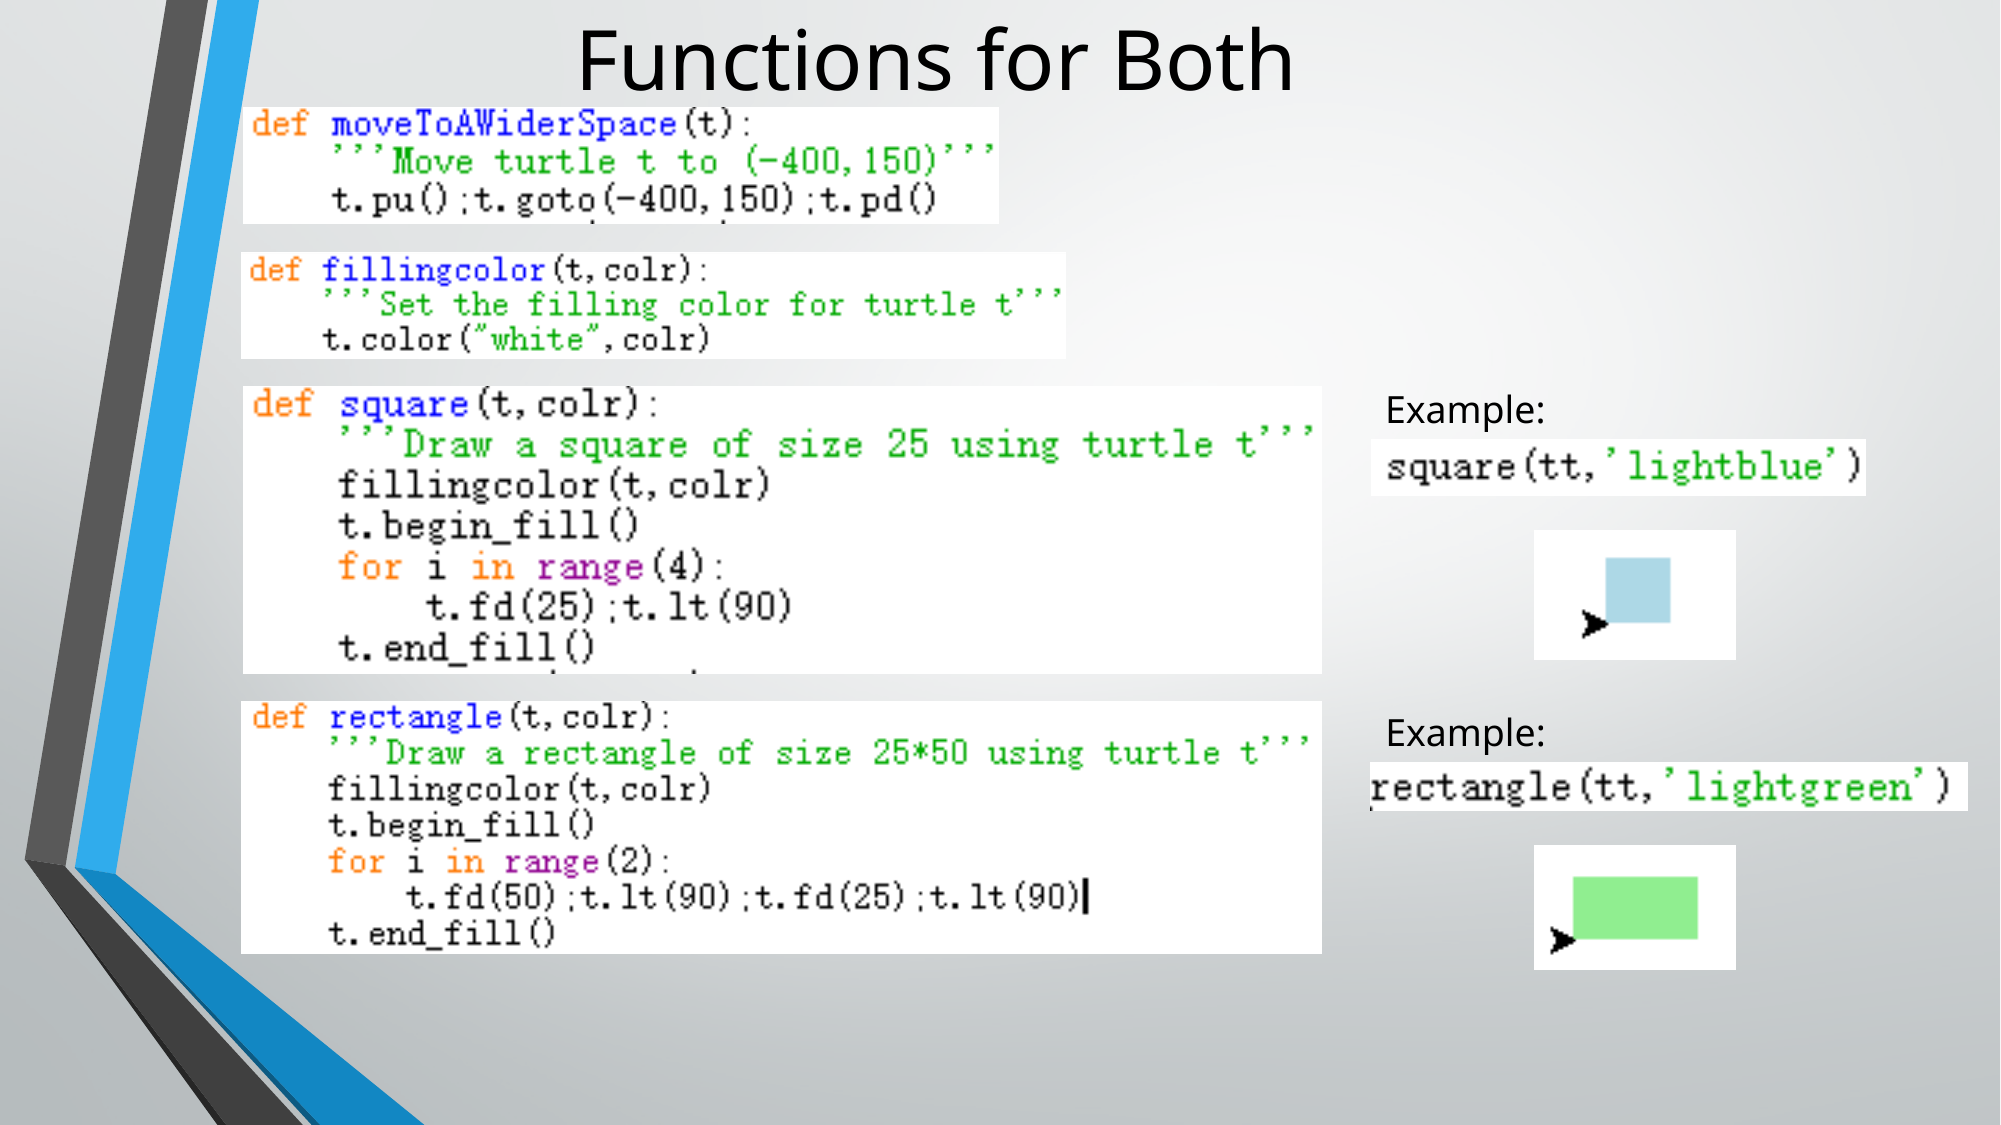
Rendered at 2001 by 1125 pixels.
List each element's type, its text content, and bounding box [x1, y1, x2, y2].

text_box Example: [1370, 378, 1863, 439]
text_box Example: [1370, 701, 1835, 762]
picture [1533, 530, 1736, 660]
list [243, 107, 999, 224]
text_box Functions for Both Patterns [560, 0, 1570, 215]
picture [241, 701, 1322, 955]
picture [241, 251, 1066, 360]
picture [1371, 439, 1866, 496]
picture [1370, 762, 1969, 812]
picture [1533, 845, 1736, 970]
picture [243, 386, 1322, 675]
